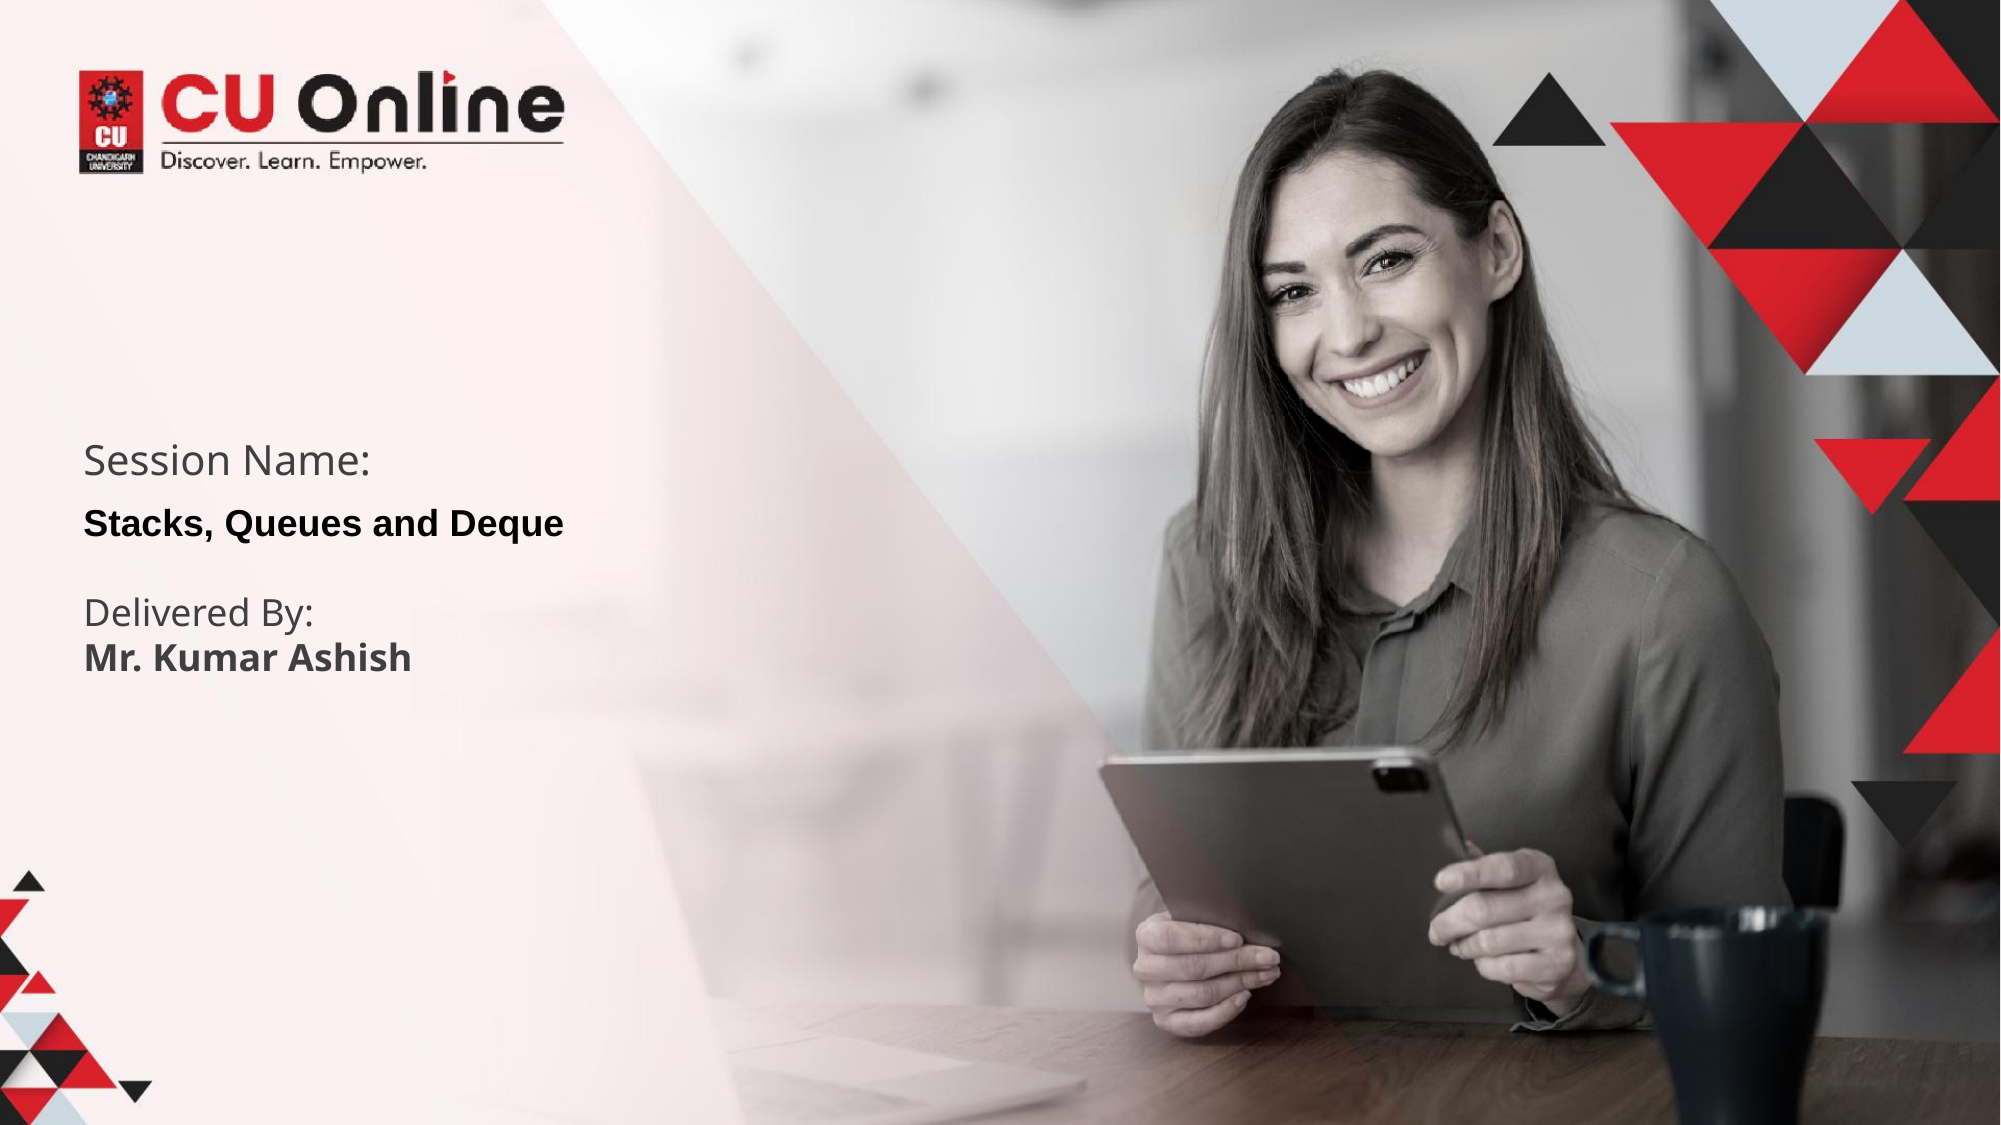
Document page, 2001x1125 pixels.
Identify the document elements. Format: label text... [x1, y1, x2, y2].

picture [0, 0, 2001, 1125]
text_box Stacks, Queues and Deque Delivered By: Mr. Kumar Ashish [68, 491, 972, 687]
text_box Session Name: [68, 426, 495, 491]
